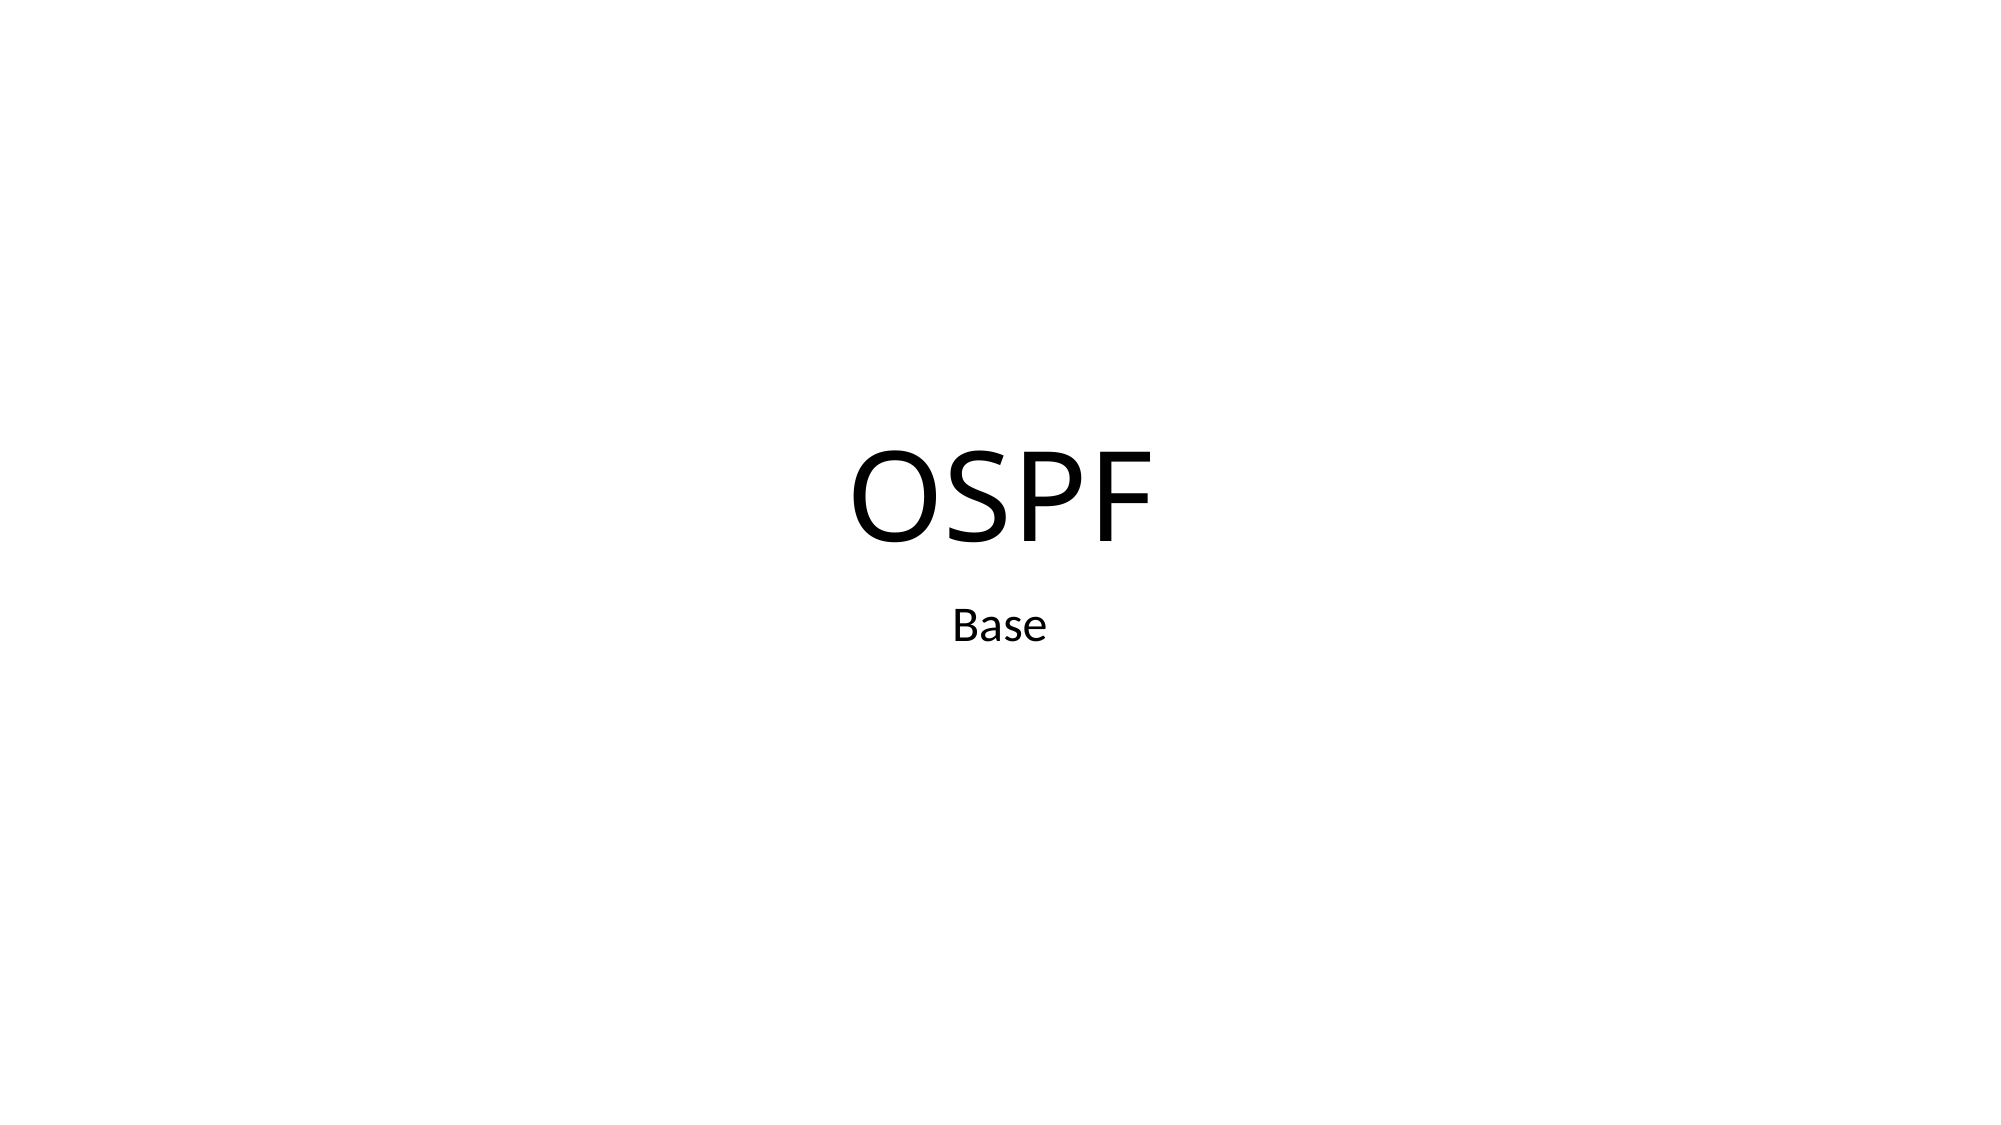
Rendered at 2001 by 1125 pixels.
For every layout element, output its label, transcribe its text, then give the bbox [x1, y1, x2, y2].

title OSPF [249, 184, 1750, 576]
subtitle Base [249, 590, 1750, 863]
